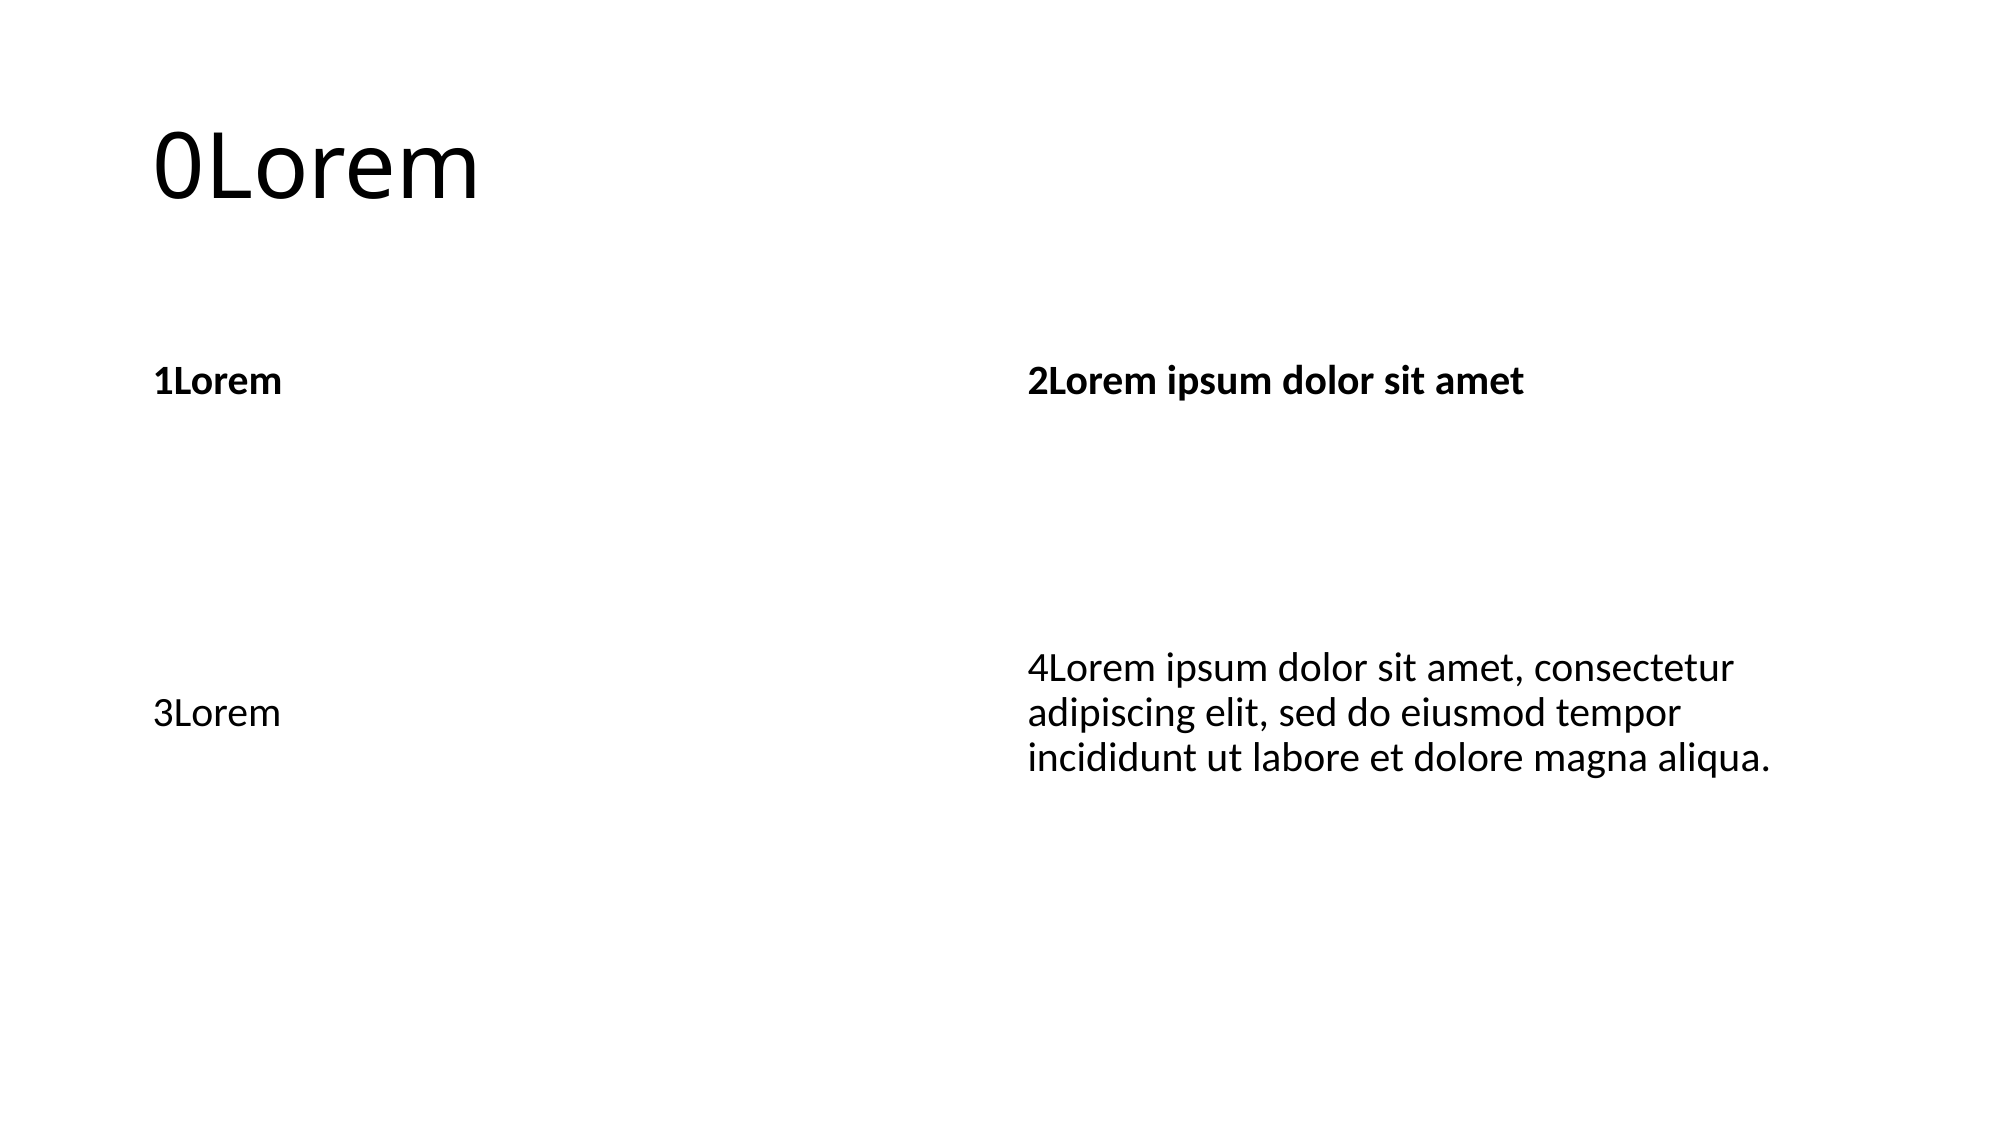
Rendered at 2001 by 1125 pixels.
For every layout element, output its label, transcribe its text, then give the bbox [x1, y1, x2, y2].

list 3Lorem [137, 410, 984, 1016]
list 4Lorem ipsum dolor sit amet, consectetur adipiscing elit, sed do eiusmod tempor incididunt ut labore et dolore magna aliqua. [1012, 410, 1863, 1016]
list 1Lorem [137, 275, 984, 410]
list 2Lorem ipsum dolor sit amet [1012, 275, 1863, 410]
title 0Lorem [137, 59, 1863, 278]
